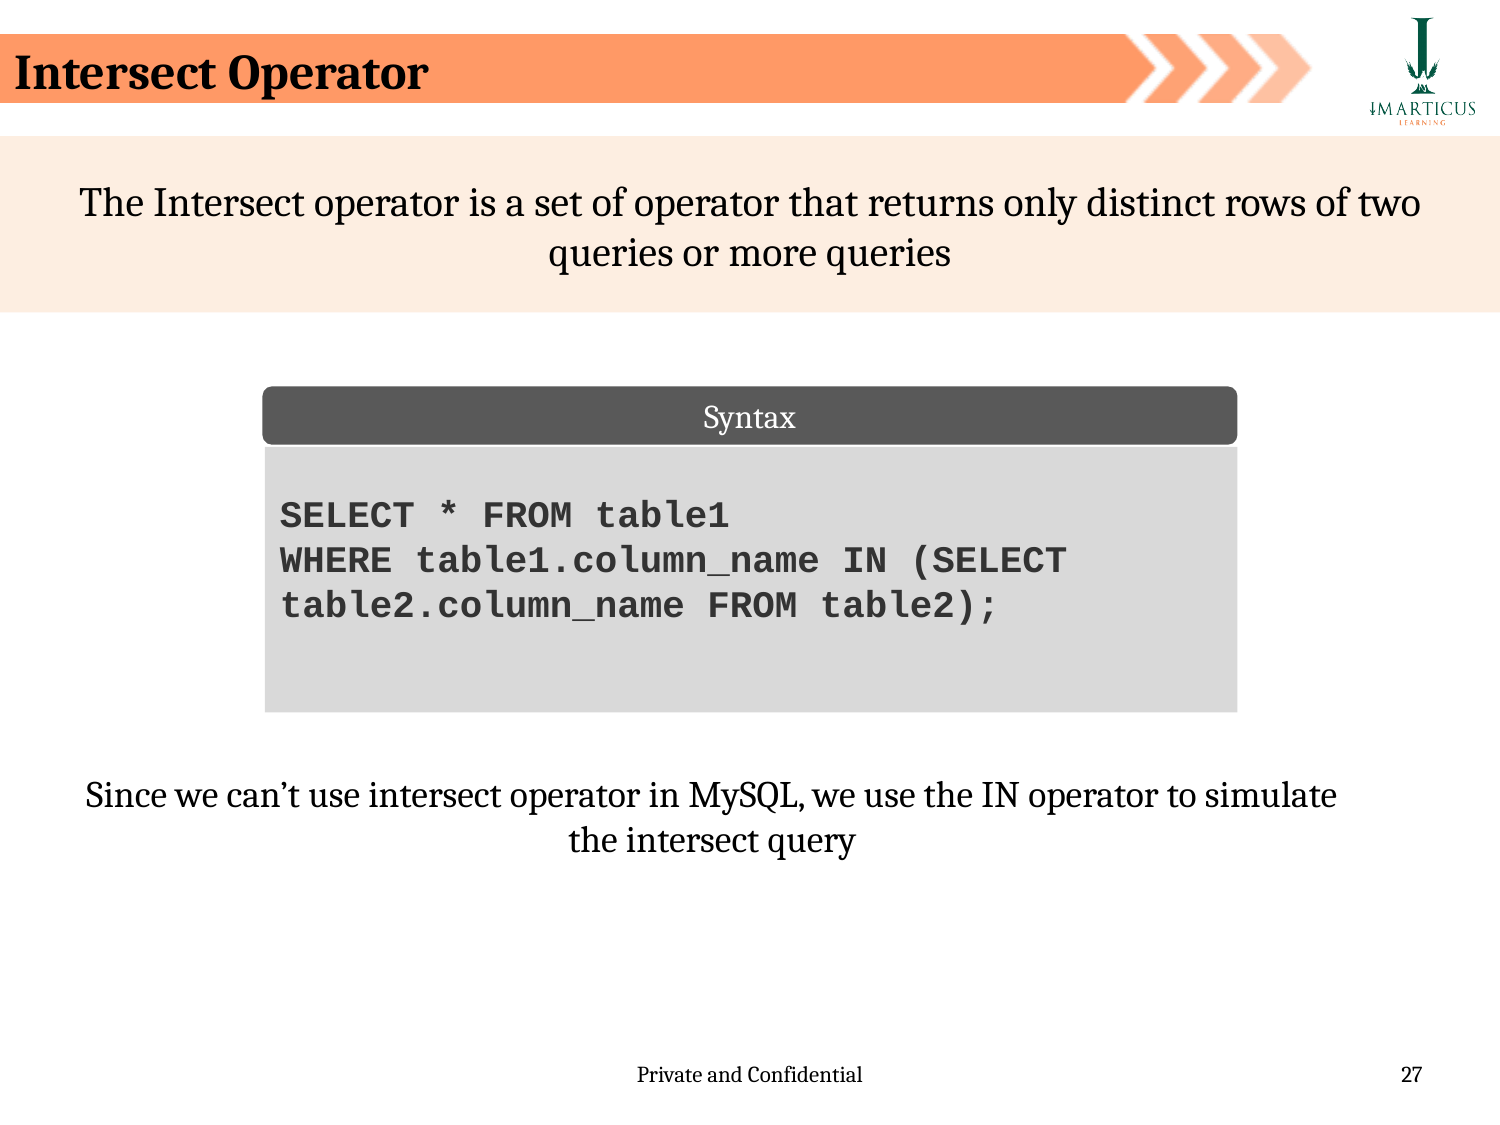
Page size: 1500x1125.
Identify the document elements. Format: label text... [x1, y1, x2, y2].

text_box SELECT * FROM table1 WHERE table1.column_name IN (SELECT table2.column_name FROM table2); [263, 445, 1240, 715]
text_box Since we can’t use intersect operator in MySQL, we use the IN operator to simulate the intersect query [50, 762, 1375, 868]
text_box The Intersect operator is a set of operator that returns only distinct rows of two queries or more queries [0, 136, 1500, 313]
picture [1138, 0, 1500, 136]
text_box Syntax [260, 384, 1240, 445]
text_box Intersect Operator [0, 32, 1138, 125]
